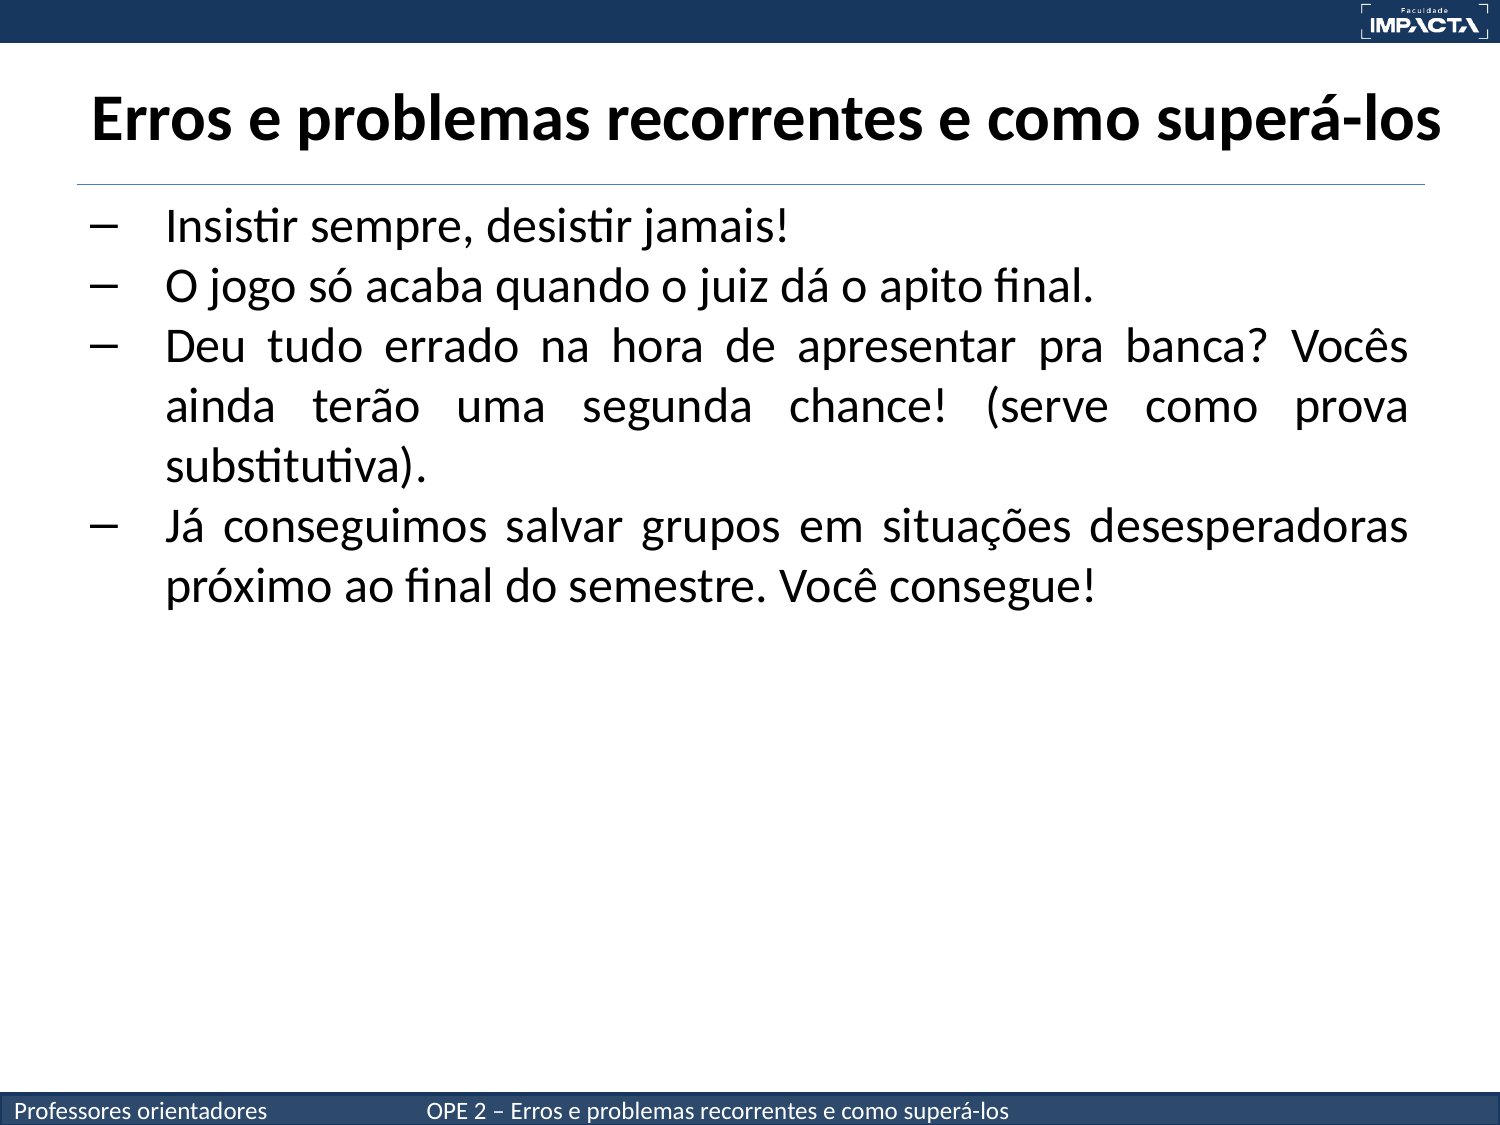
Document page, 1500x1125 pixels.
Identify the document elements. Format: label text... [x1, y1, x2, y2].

title Erros e problemas recorrentes e como superá-los [76, 42, 1471, 185]
list Insistir sempre, desistir jamais! O jogo só acaba quando o juiz dá o apito final. Deu tudo errado na hora de apresentar pra banca? Vocês ainda terão uma segunda chance! (serve como prova substitutiva). Já conseguimos salvar grupos em situações desesperadoras próximo ao final do semestre. Você consegue! [75, 184, 1425, 1024]
picture [1354, 0, 1495, 43]
